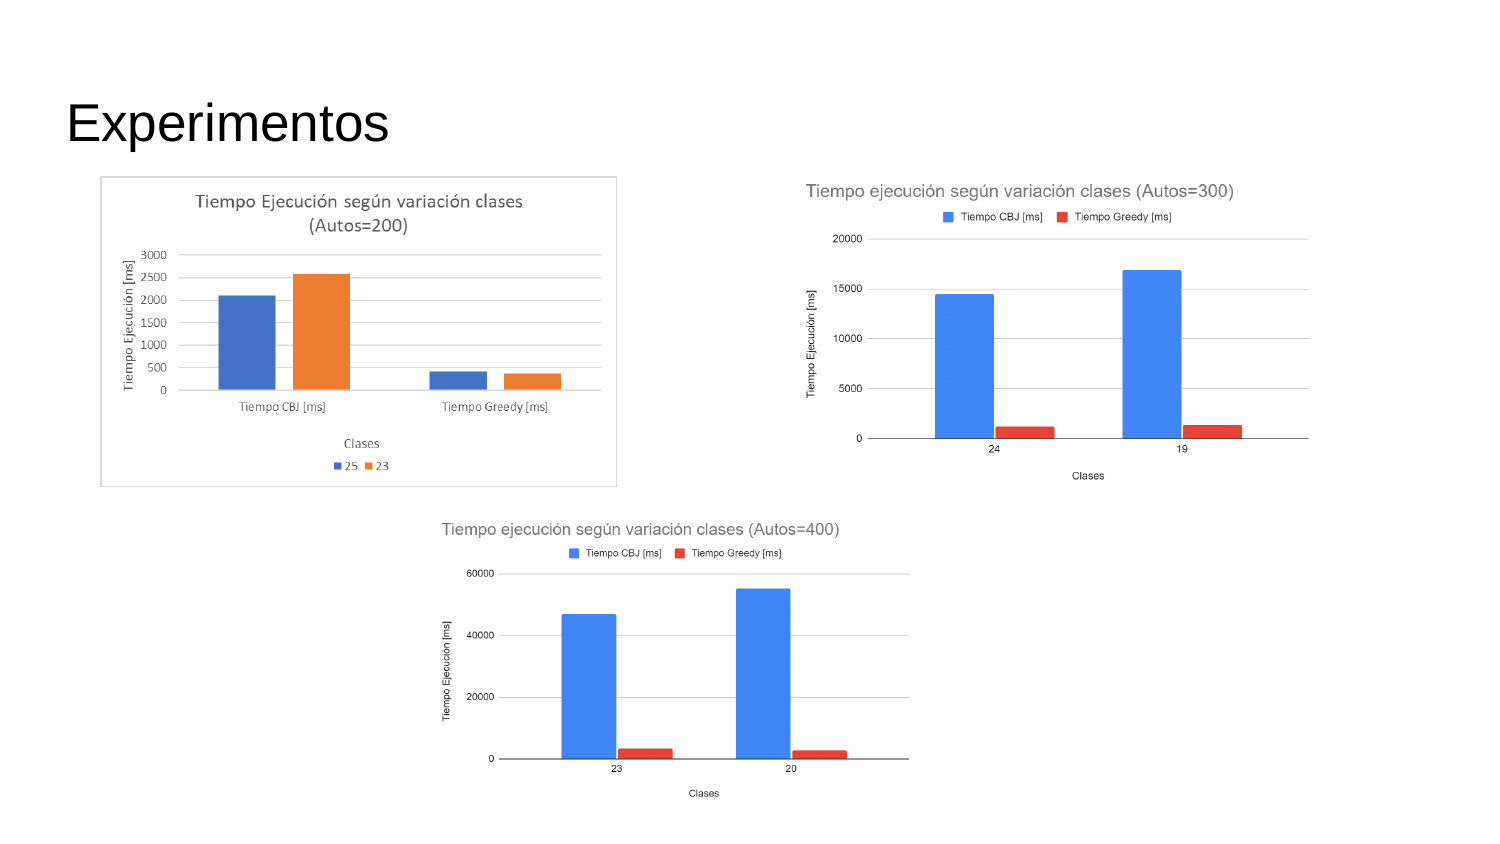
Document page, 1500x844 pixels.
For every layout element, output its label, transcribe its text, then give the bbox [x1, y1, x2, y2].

picture [426, 506, 925, 815]
picture [99, 176, 617, 487]
title Experimentos [51, 72, 1449, 167]
picture [789, 165, 1325, 498]
